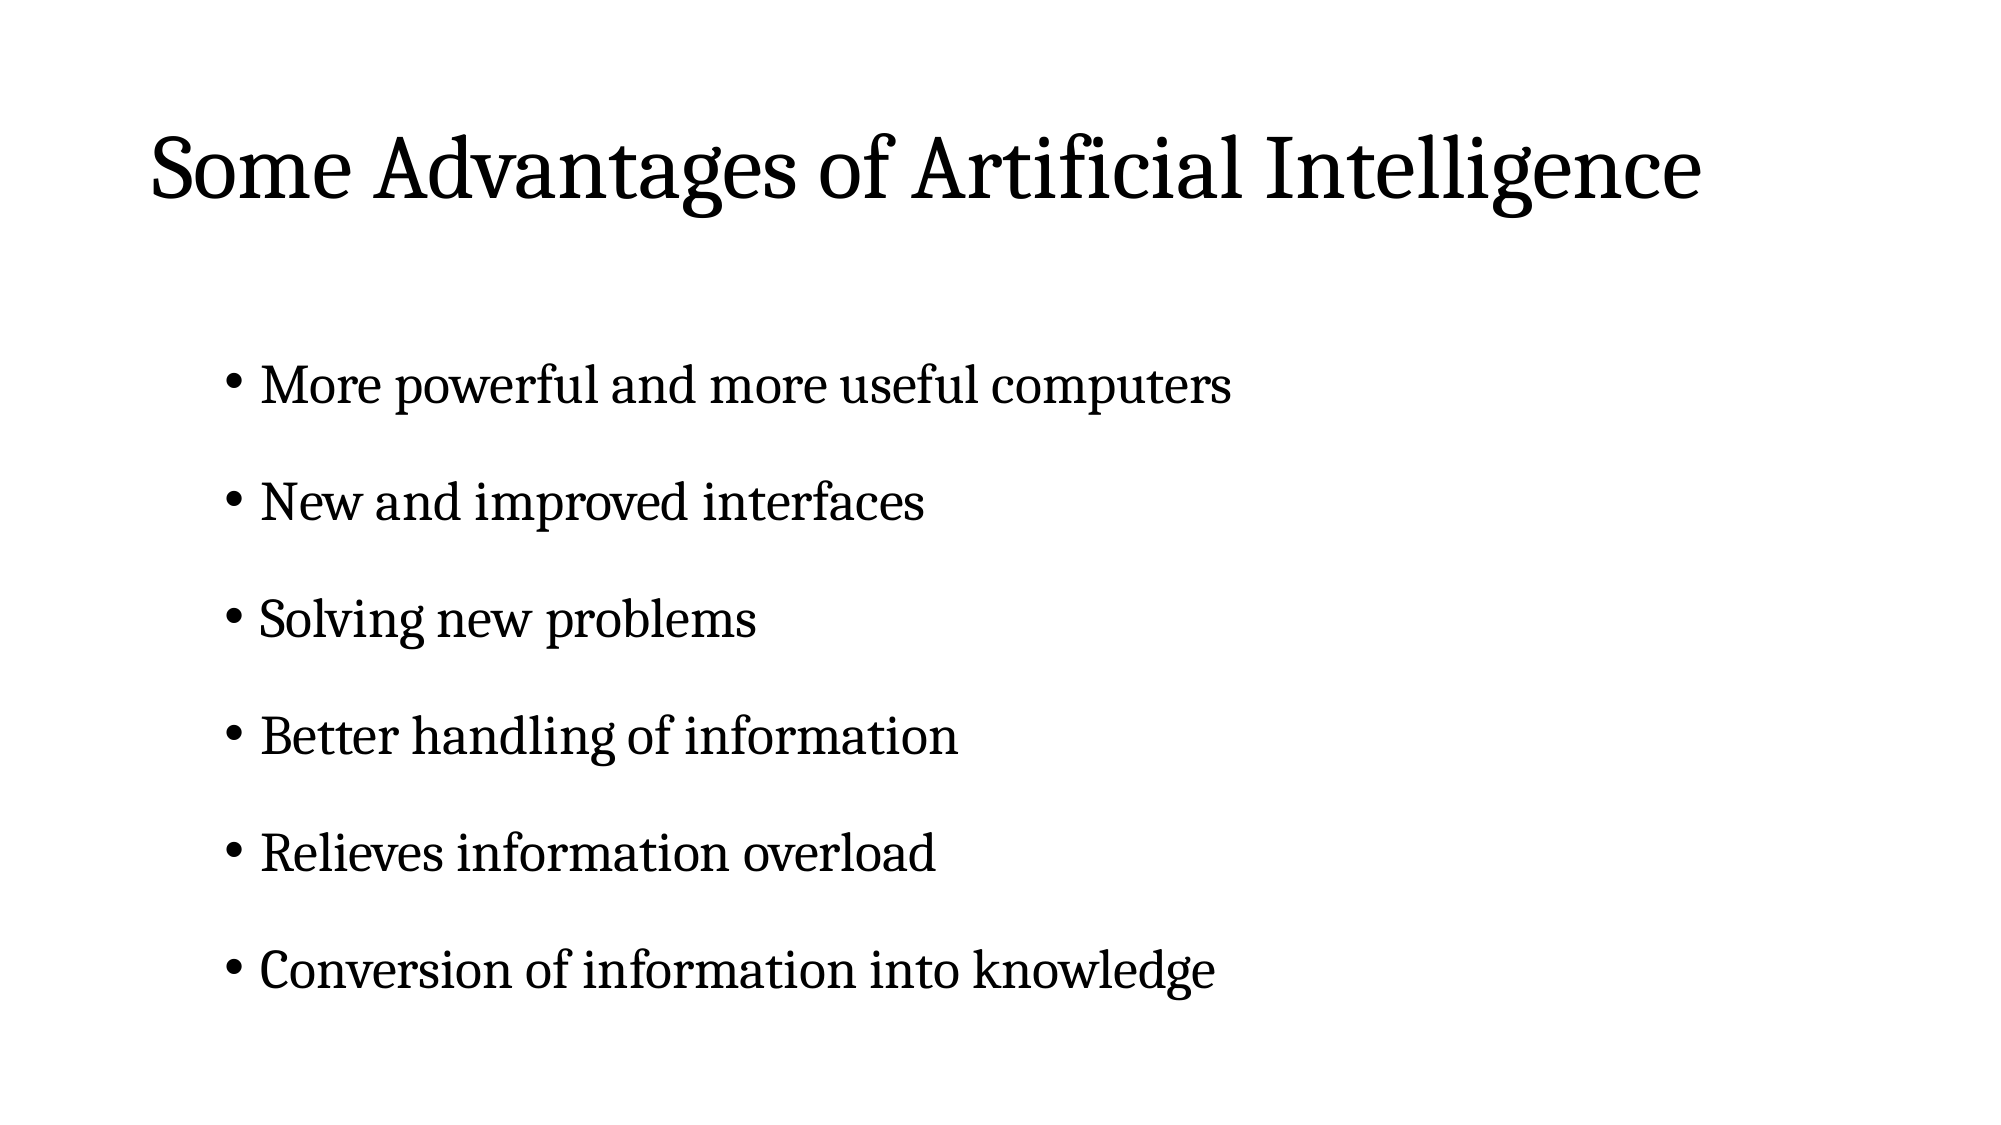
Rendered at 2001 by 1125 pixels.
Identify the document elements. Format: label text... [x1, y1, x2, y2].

list More powerful and more useful computers New and improved interfaces Solving new problems Better handling of information Relieves information overload Conversion of information into knowledge [137, 299, 1863, 1014]
title Some Advantages of Artificial Intelligence [137, 59, 1863, 278]
